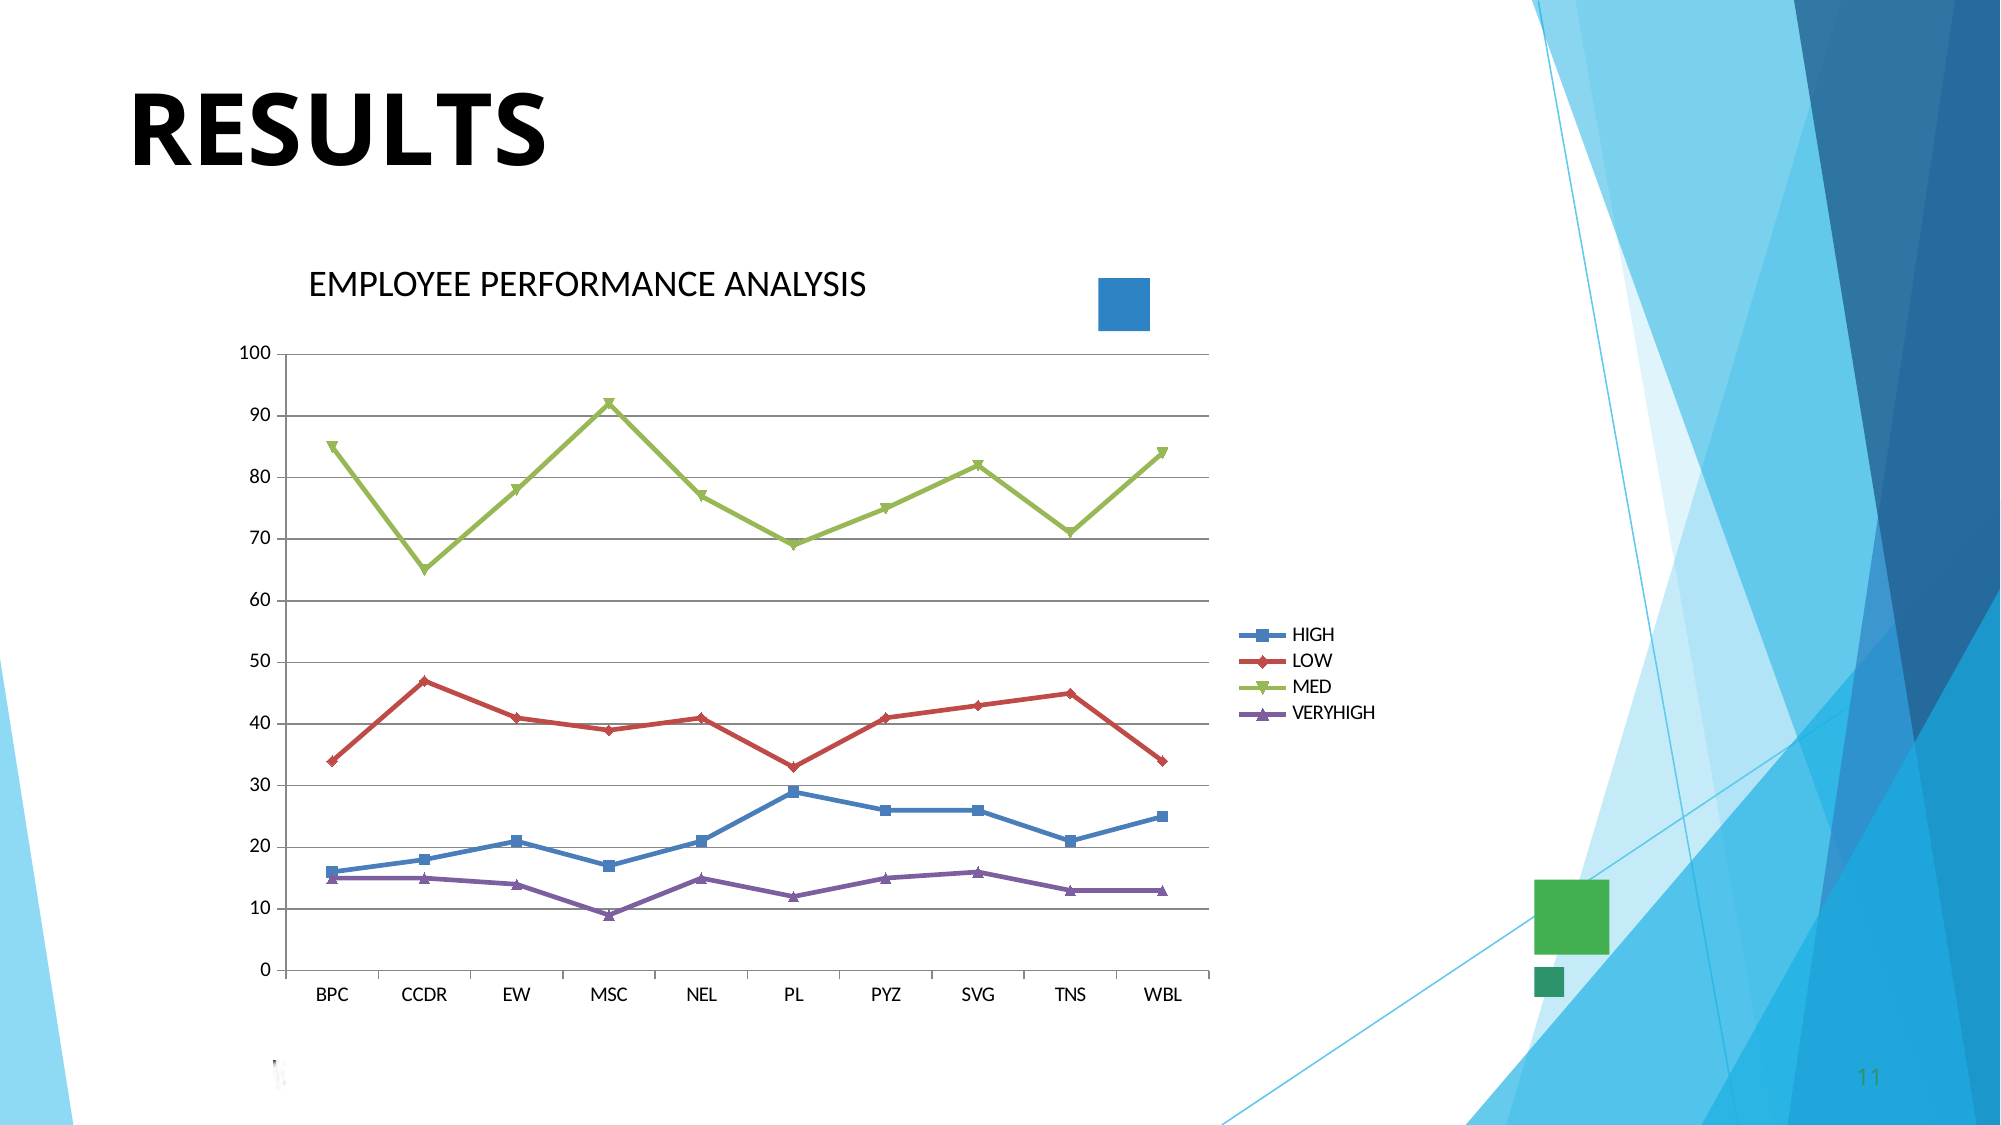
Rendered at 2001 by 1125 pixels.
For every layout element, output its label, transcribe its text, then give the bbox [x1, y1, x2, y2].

list EMPLOYEE PERFORMANCE ANALYSIS [308, 258, 1900, 305]
text_box [1534, 879, 1610, 955]
picture [273, 1060, 287, 1091]
title RESULTS [123, 63, 1877, 254]
text_box [1098, 305, 1150, 328]
text_box 11 [1849, 1061, 1888, 1095]
chart [214, 330, 1395, 1020]
text_box [1534, 967, 1565, 997]
